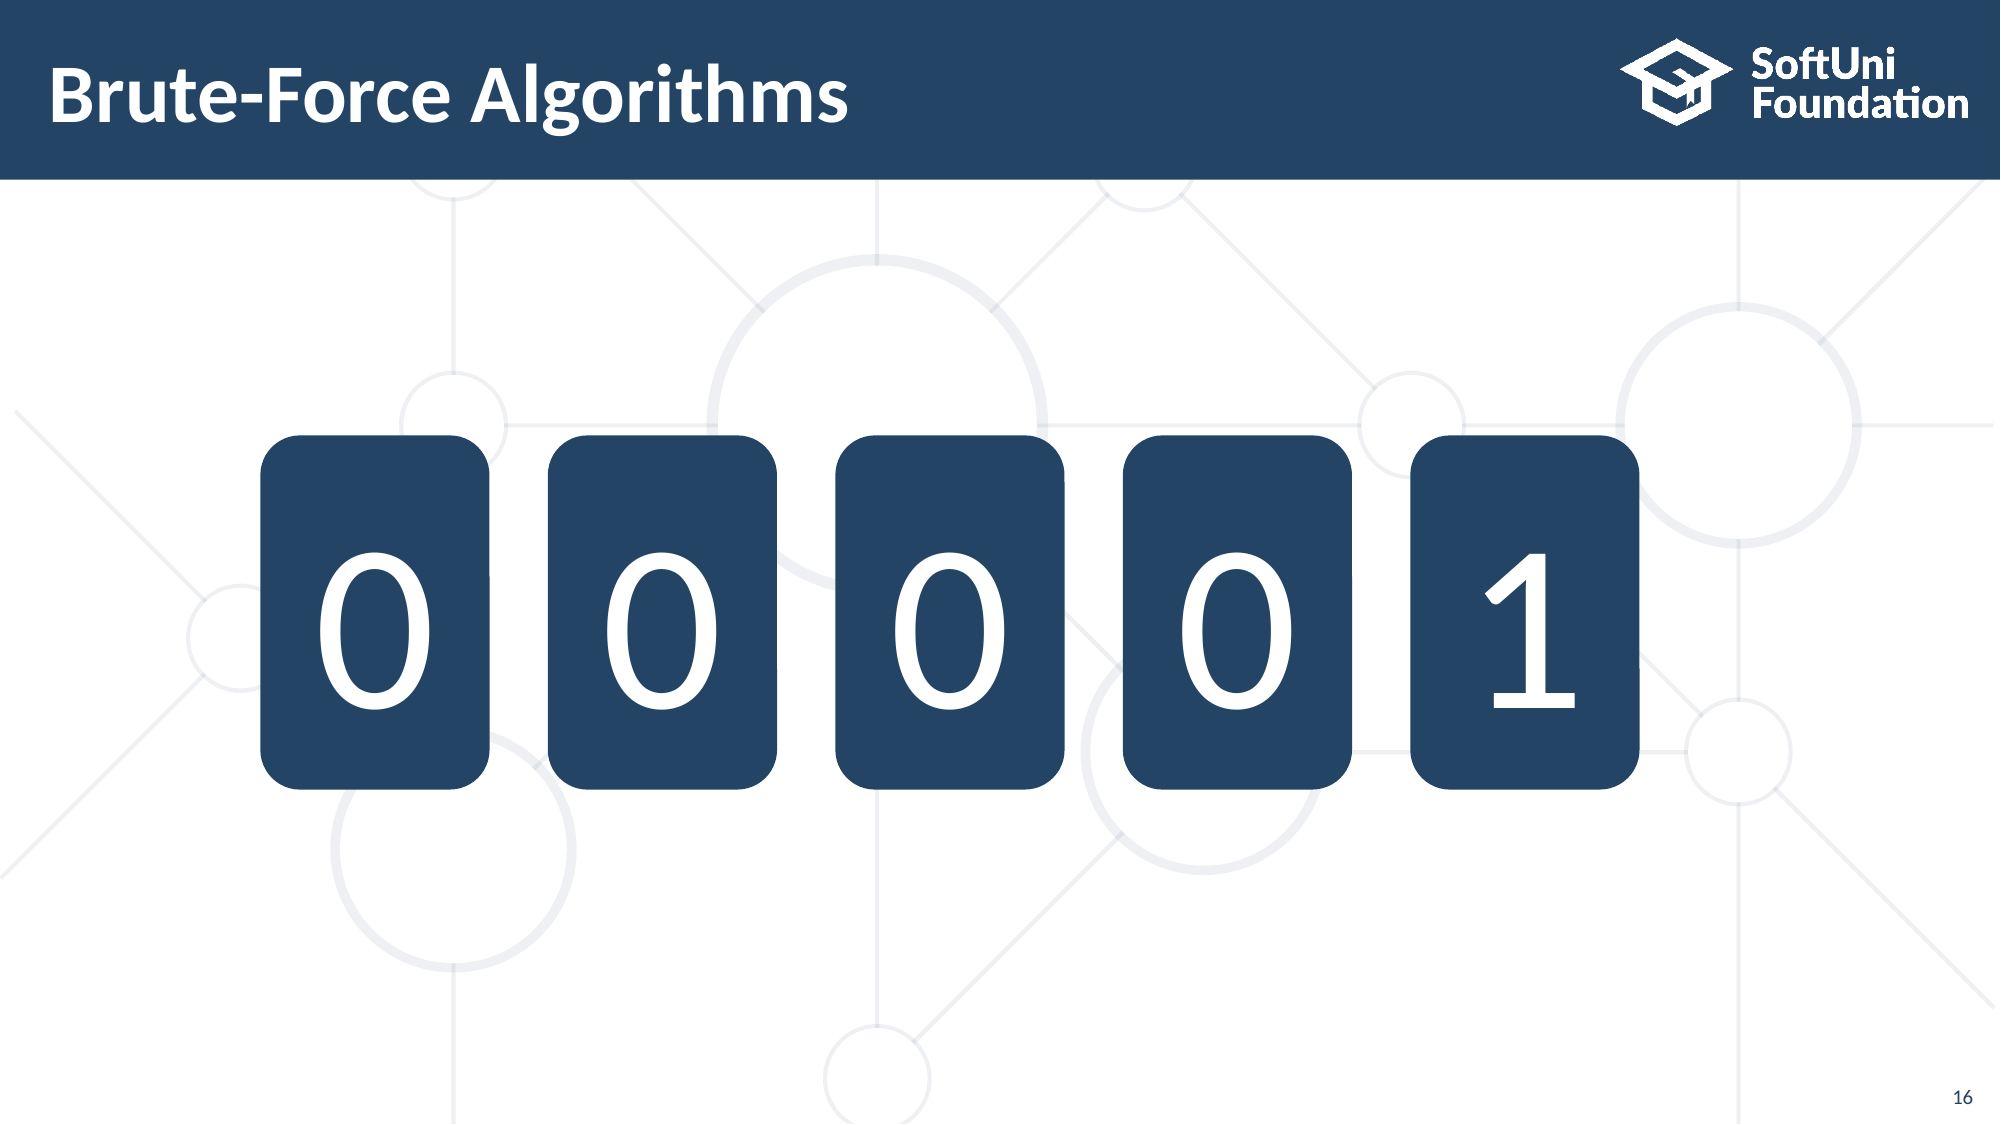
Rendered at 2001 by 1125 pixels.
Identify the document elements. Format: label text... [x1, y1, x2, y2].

text_box 0 [547, 435, 778, 790]
title Brute-Force Algorithms [31, 16, 1591, 162]
text_box 0 [260, 435, 490, 790]
text_box 0 [1122, 435, 1353, 790]
picture [1619, 38, 1968, 126]
text_box 1 [1410, 435, 1640, 790]
text_box 0 [835, 435, 1065, 790]
slide_number 16 [1927, 1067, 1989, 1117]
